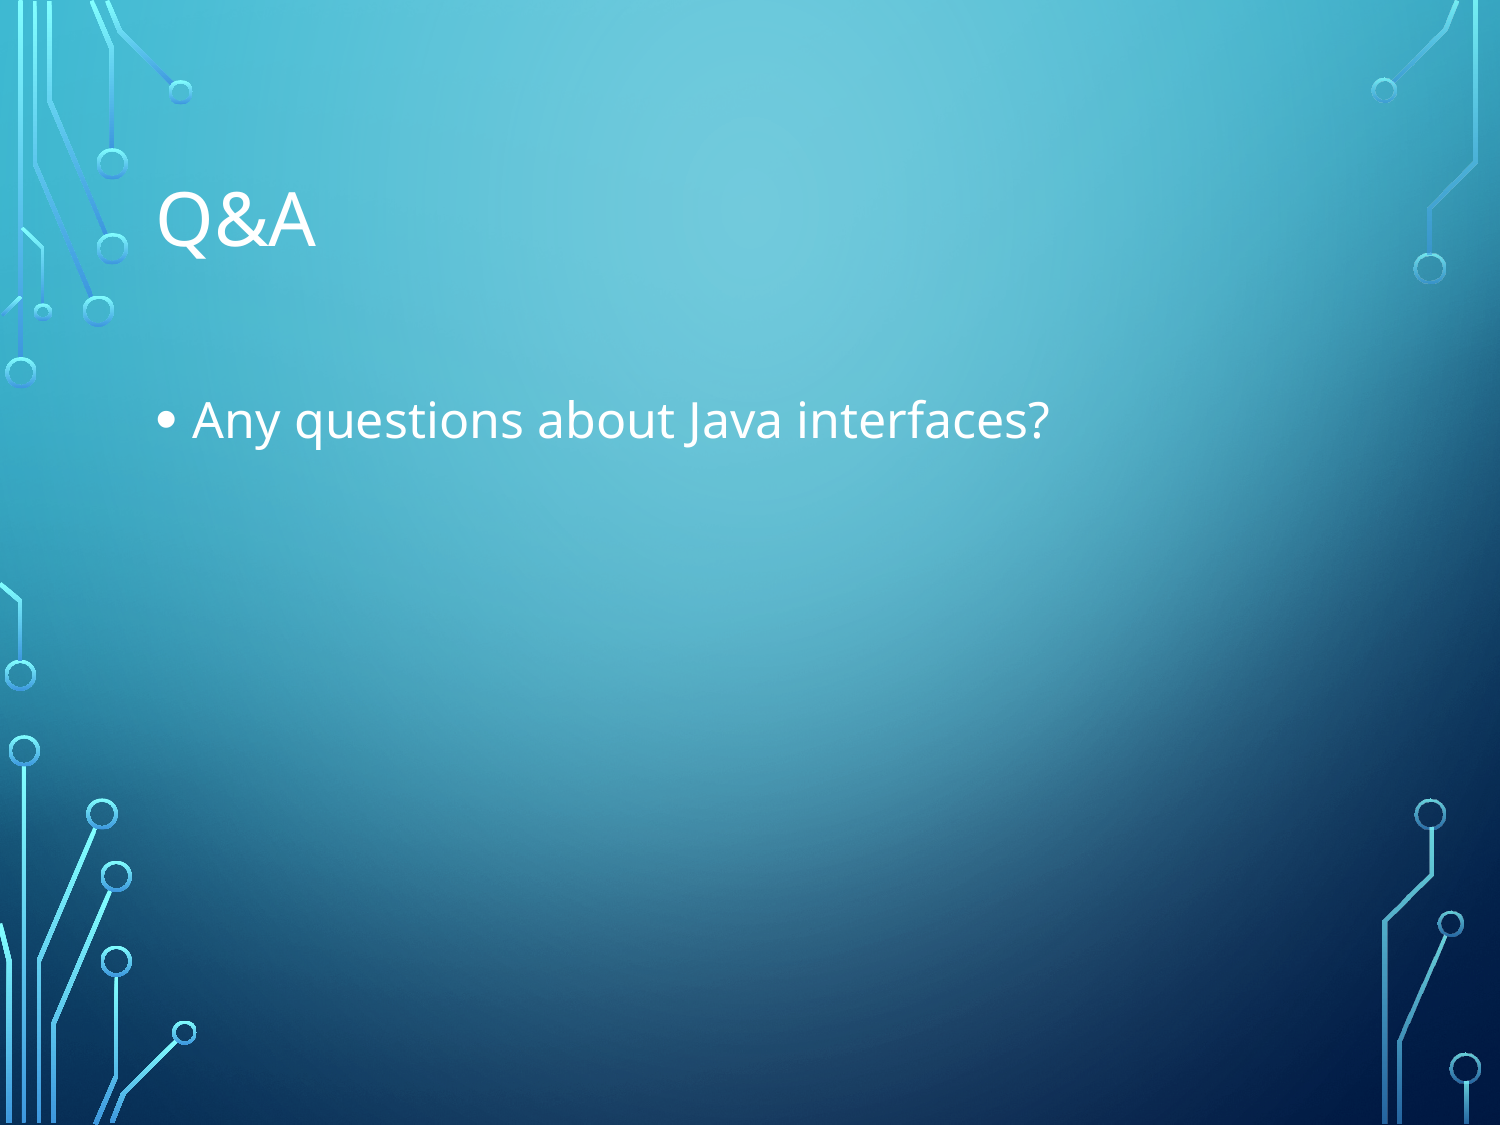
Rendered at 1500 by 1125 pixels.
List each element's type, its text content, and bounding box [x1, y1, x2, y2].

title Q&A [140, 101, 1360, 344]
list Any questions about Java interfaces? [140, 369, 1360, 950]
